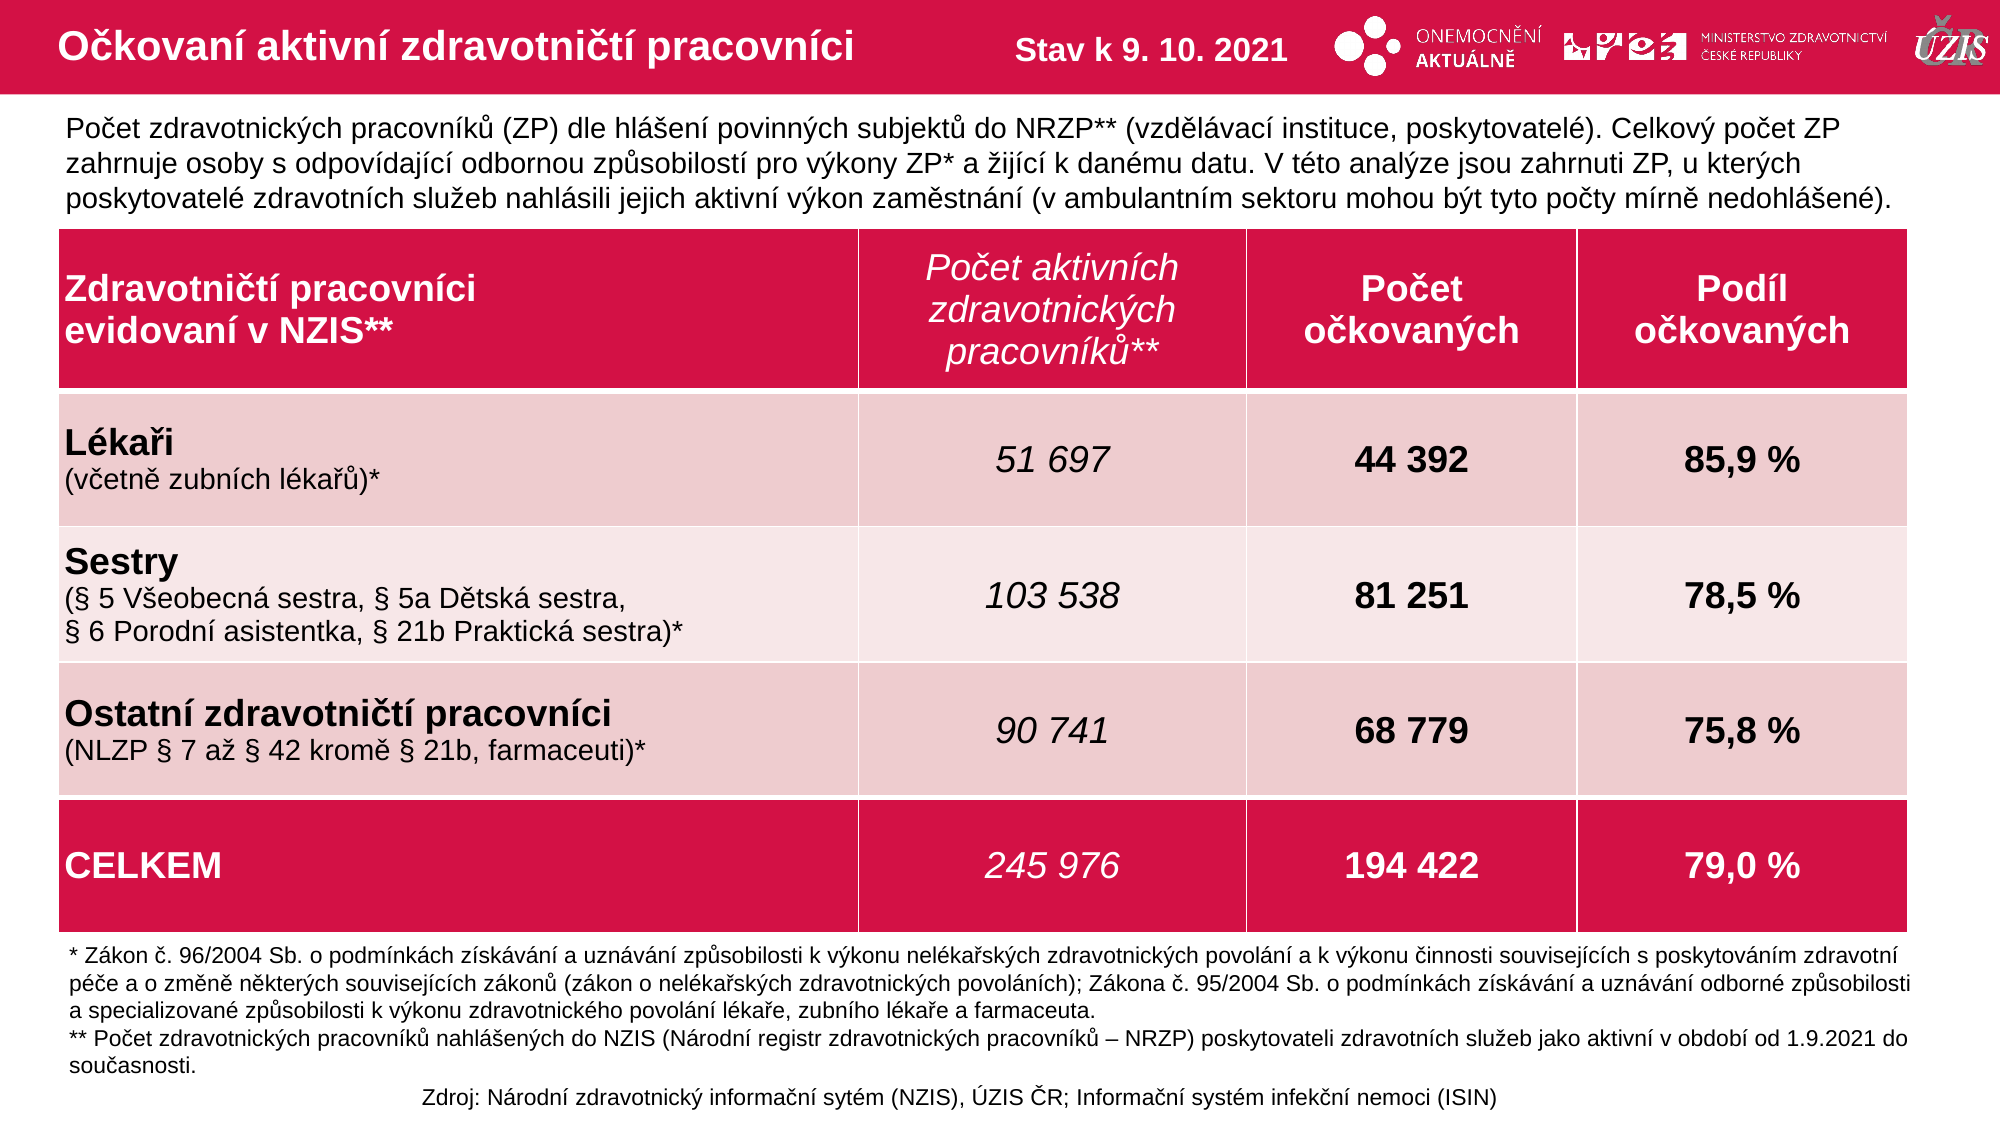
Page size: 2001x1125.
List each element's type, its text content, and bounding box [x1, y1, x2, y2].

table_cell 194 422 [1247, 800, 1576, 932]
table_cell CELKEM [59, 800, 858, 932]
table_cell 85,9 % [1578, 394, 1907, 526]
table_cell 68 779 [1247, 663, 1576, 795]
table_header Podíl očkovaných [1578, 229, 1907, 388]
text_box * Zákon č. 96/2004 Sb. o podmínkách získávání a uznávání způsobilosti k výkonu nelékařských zdravotnických povolání a k výkonu činnosti souvisejících s poskytováním zdravotní péče a o změně některých souvisejících zákonů (zákon o nelékařských zdravotnických povoláních); Zákona č. 95/2004 Sb. o podmínkách získávání a uznávání odborné způsobilosti a specializované způsobilosti k výkonu zdravotnického povolání lékaře, zubního lékaře a farmaceuta. ** Počet zdravotnických pracovníků nahlášených do NZIS (Národní registr zdravotnických pracovníků – NRZP) poskytovateli zdravotních služeb jako aktivní v období od 1.9.2021 do současnosti. [54, 933, 1934, 1086]
table_header Zdravotničtí pracovníci evidovaní v NZIS** [59, 229, 858, 388]
text_box Stav k 9. 10. 2021 [999, 20, 1330, 76]
table_cell 90 741 [859, 663, 1246, 795]
table_cell 44 392 [1247, 394, 1576, 526]
table_cell 79,0 % [1578, 800, 1907, 932]
table_cell 75,8 % [1578, 663, 1907, 795]
table_cell 51 697 [859, 394, 1246, 526]
table_cell Sestry (§ 5 Všeobecná sestra, § 5a Dětská sestra, § 6 Porodní asistentka, § 21b Praktická sestra)* [59, 527, 858, 661]
picture [1563, 31, 1888, 60]
table_cell Ostatní zdravotničtí pracovníci (NLZP § 7 až § 42 kromě § 21b, farmaceuti)* [59, 663, 858, 795]
picture [1334, 16, 1542, 76]
table_cell 103 538 [859, 527, 1246, 661]
table_header Počet očkovaných [1247, 229, 1576, 388]
picture [1915, 15, 1989, 66]
table_cell 78,5 % [1578, 527, 1907, 661]
table_header Počet aktivních zdravotnických pracovníků** [859, 229, 1246, 388]
table_cell 81 251 [1247, 527, 1576, 661]
table_cell 245 976 [859, 800, 1246, 932]
text_box Počet zdravotnických pracovníků (ZP) dle hlášení povinných subjektů do NRZP** (vzdělávací instituce, poskytovatelé). Celkový počet ZP zahrnuje osoby s odpovídající odbornou způsobilostí pro výkony ZP* a žijící k danému datu. V této analýze jsou zahrnuti ZP, u kterých poskytovatelé zdravotních služeb nahlásili jejich aktivní výkon zaměstnání (v ambulantním sektoru mohou být tyto počty mírně nedohlášené). [50, 101, 1948, 222]
table_cell Lékaři (včetně zubních lékařů)* [59, 394, 858, 526]
text_box Zdroj: Národní zdravotnický informační sytém (NZIS), ÚZIS ČR; Informační systém infekční nemoci (ISIN) [284, 1086, 1643, 1118]
title Očkovaní aktivní zdravotničtí pracovníci [42, 0, 1262, 95]
